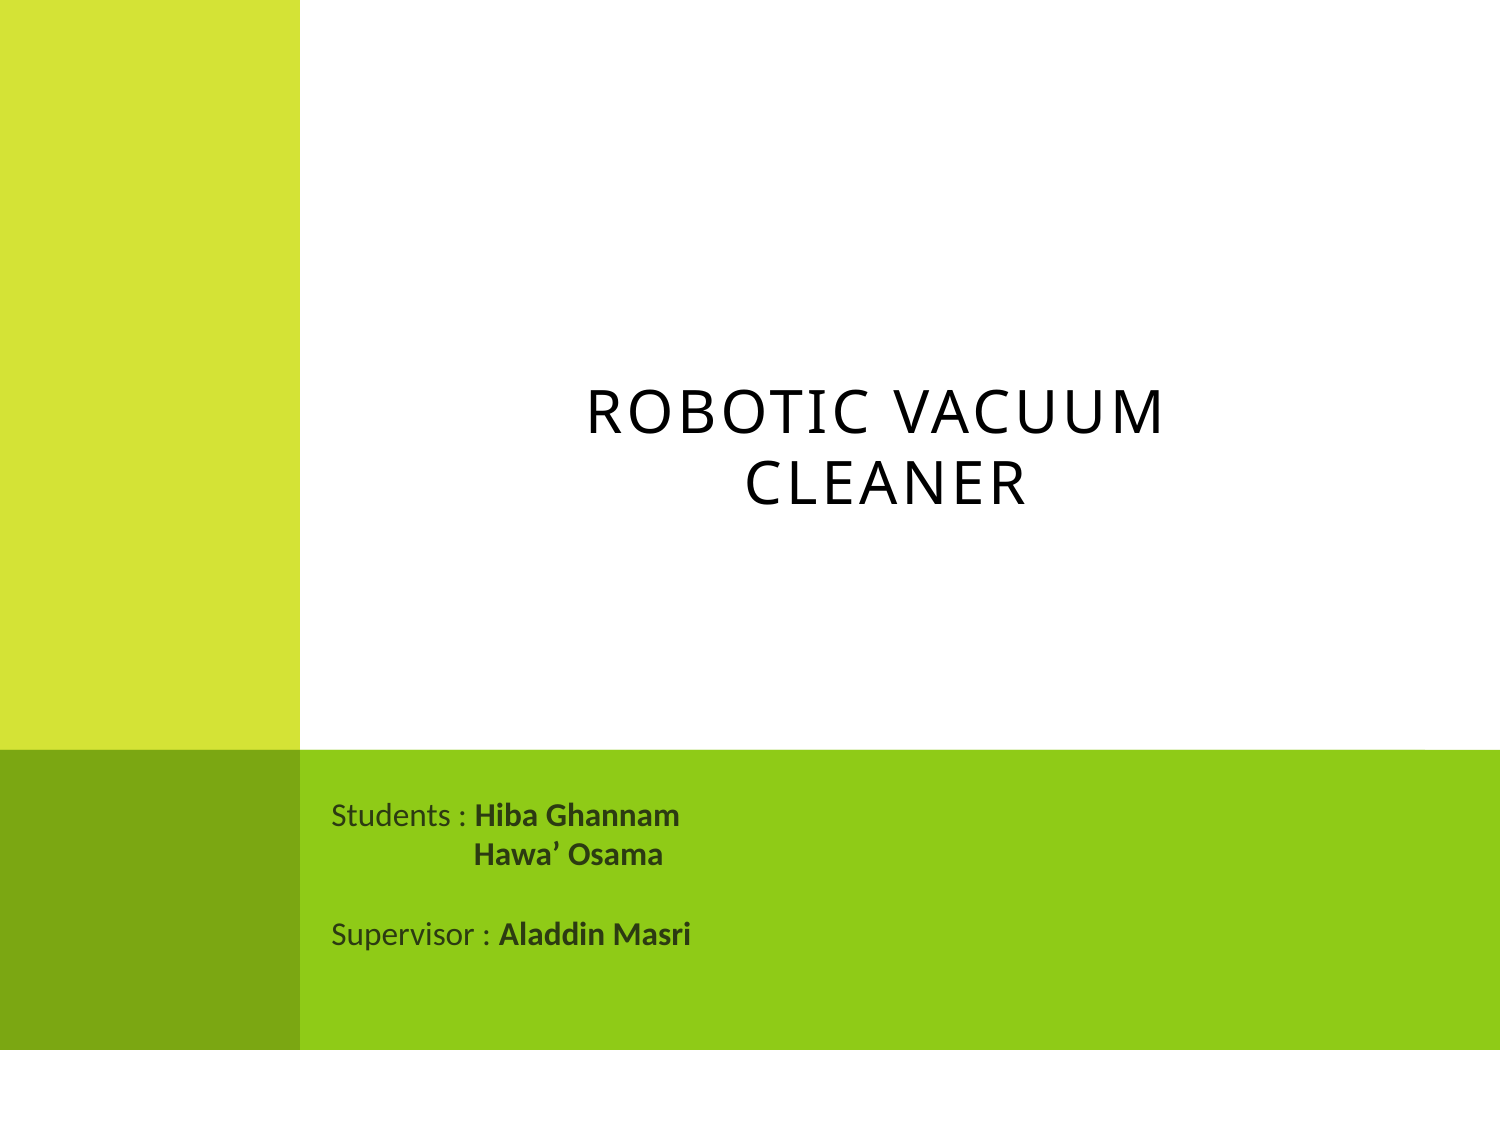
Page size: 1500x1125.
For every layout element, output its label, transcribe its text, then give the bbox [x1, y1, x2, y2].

subtitle Students : Hiba Ghannam Hawa’ Osama Supervisor : Aladdin Masri [316, 785, 1500, 848]
title Robotic Vacuum Cleaner [339, 363, 1415, 564]
